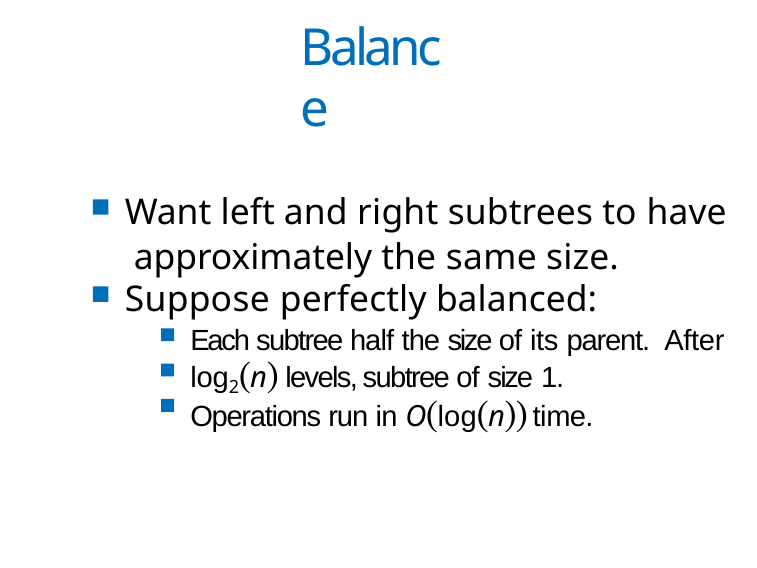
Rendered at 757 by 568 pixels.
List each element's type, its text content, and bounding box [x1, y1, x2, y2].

title Balance [298, 11, 457, 137]
text_box [92, 286, 109, 302]
text_box Want left and right subtrees to have approximately the same size. Suppose perfectly balanced: Each subtree half the size of its parent. After log2(n) levels, subtree of size 1. Operations run in O(log(n)) time. [118, 183, 757, 433]
text_box [92, 199, 109, 215]
